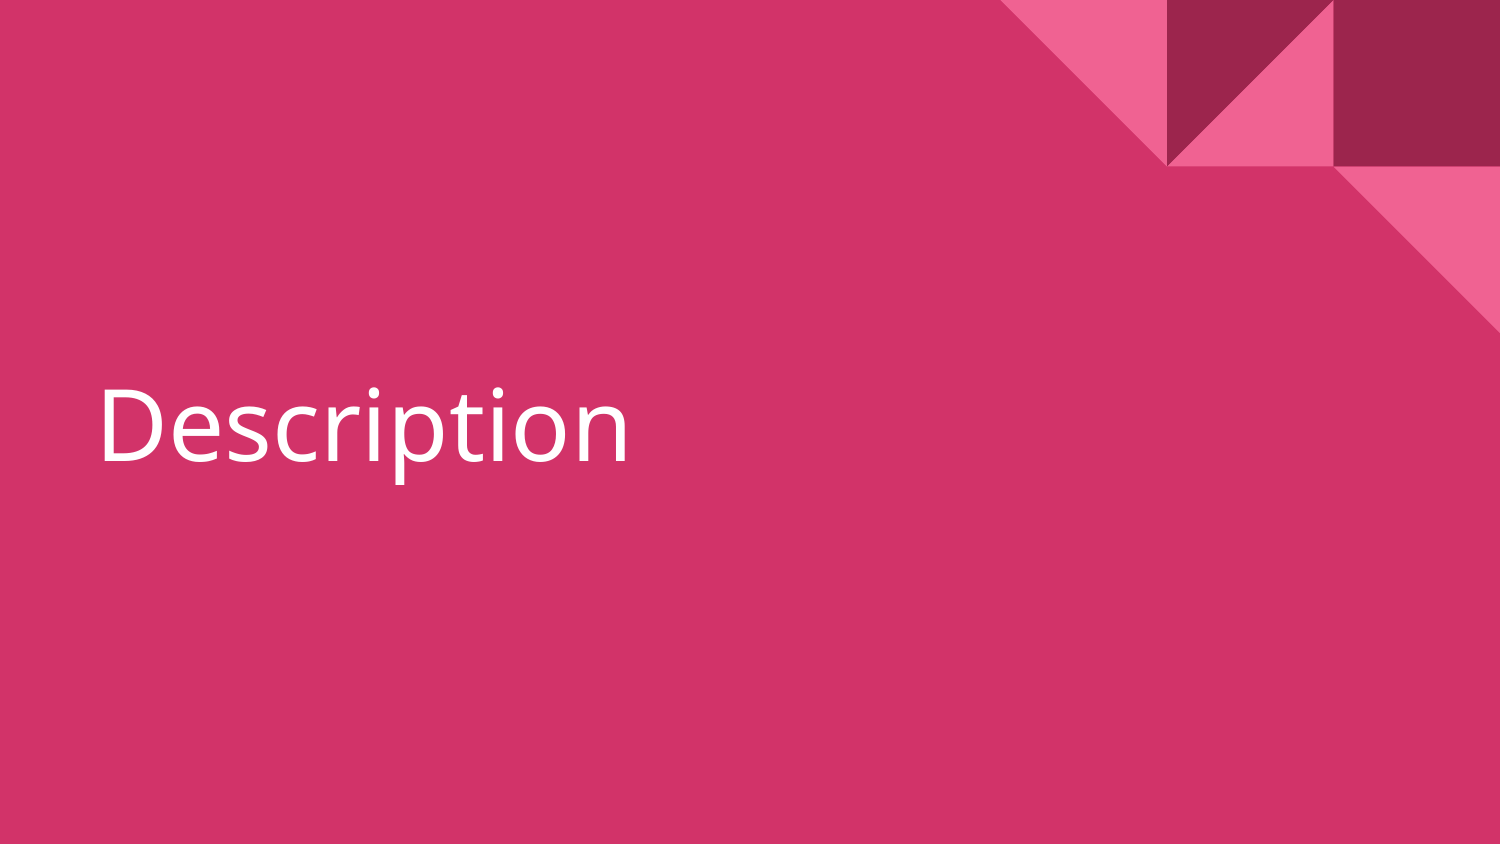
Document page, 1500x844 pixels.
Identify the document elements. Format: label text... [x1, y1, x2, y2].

title Description [80, 86, 1003, 758]
